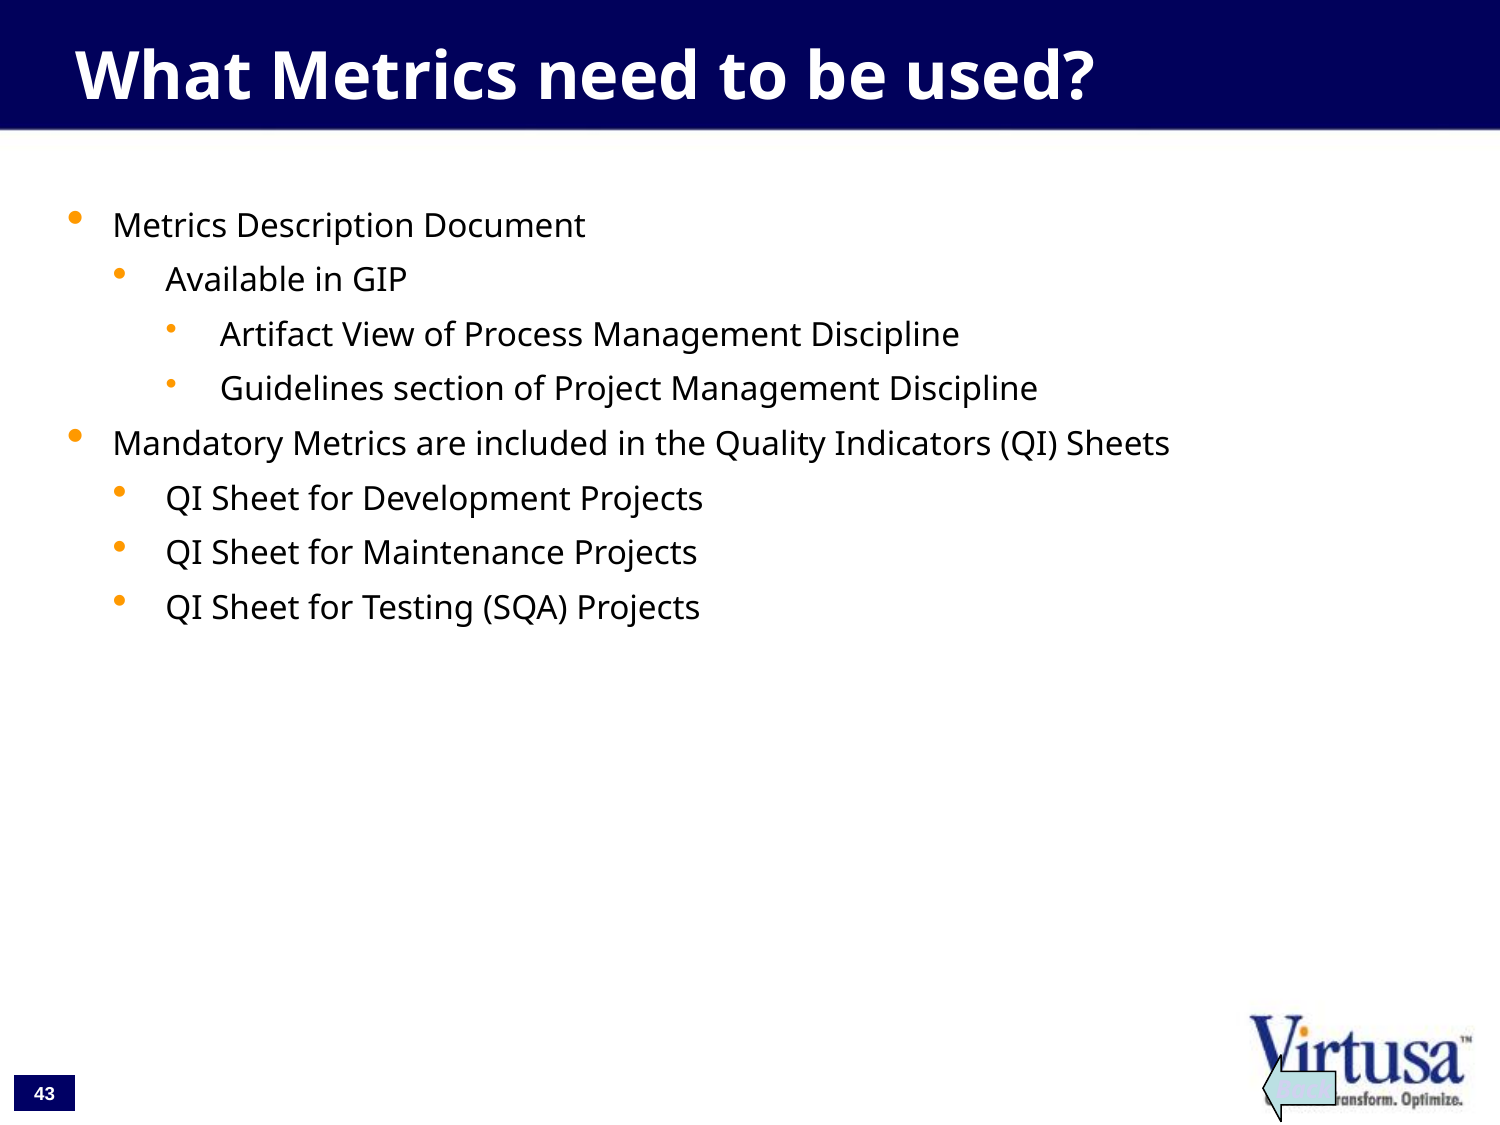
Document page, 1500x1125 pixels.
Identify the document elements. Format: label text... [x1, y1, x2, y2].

title What Metrics need to be used? [74, 24, 1476, 113]
picture [0, 0, 1500, 1125]
text_box Back [1262, 1054, 1336, 1122]
list Metrics Description Document Available in GIP Artifact View of Process Management Discipline Guidelines section of Project Management Discipline Mandatory Metrics are included in the Quality Indicators (QI) Sheets QI Sheet for Development Projects QI Sheet for Maintenance Projects QI Sheet for Testing (SQA) Projects [66, 195, 1447, 834]
